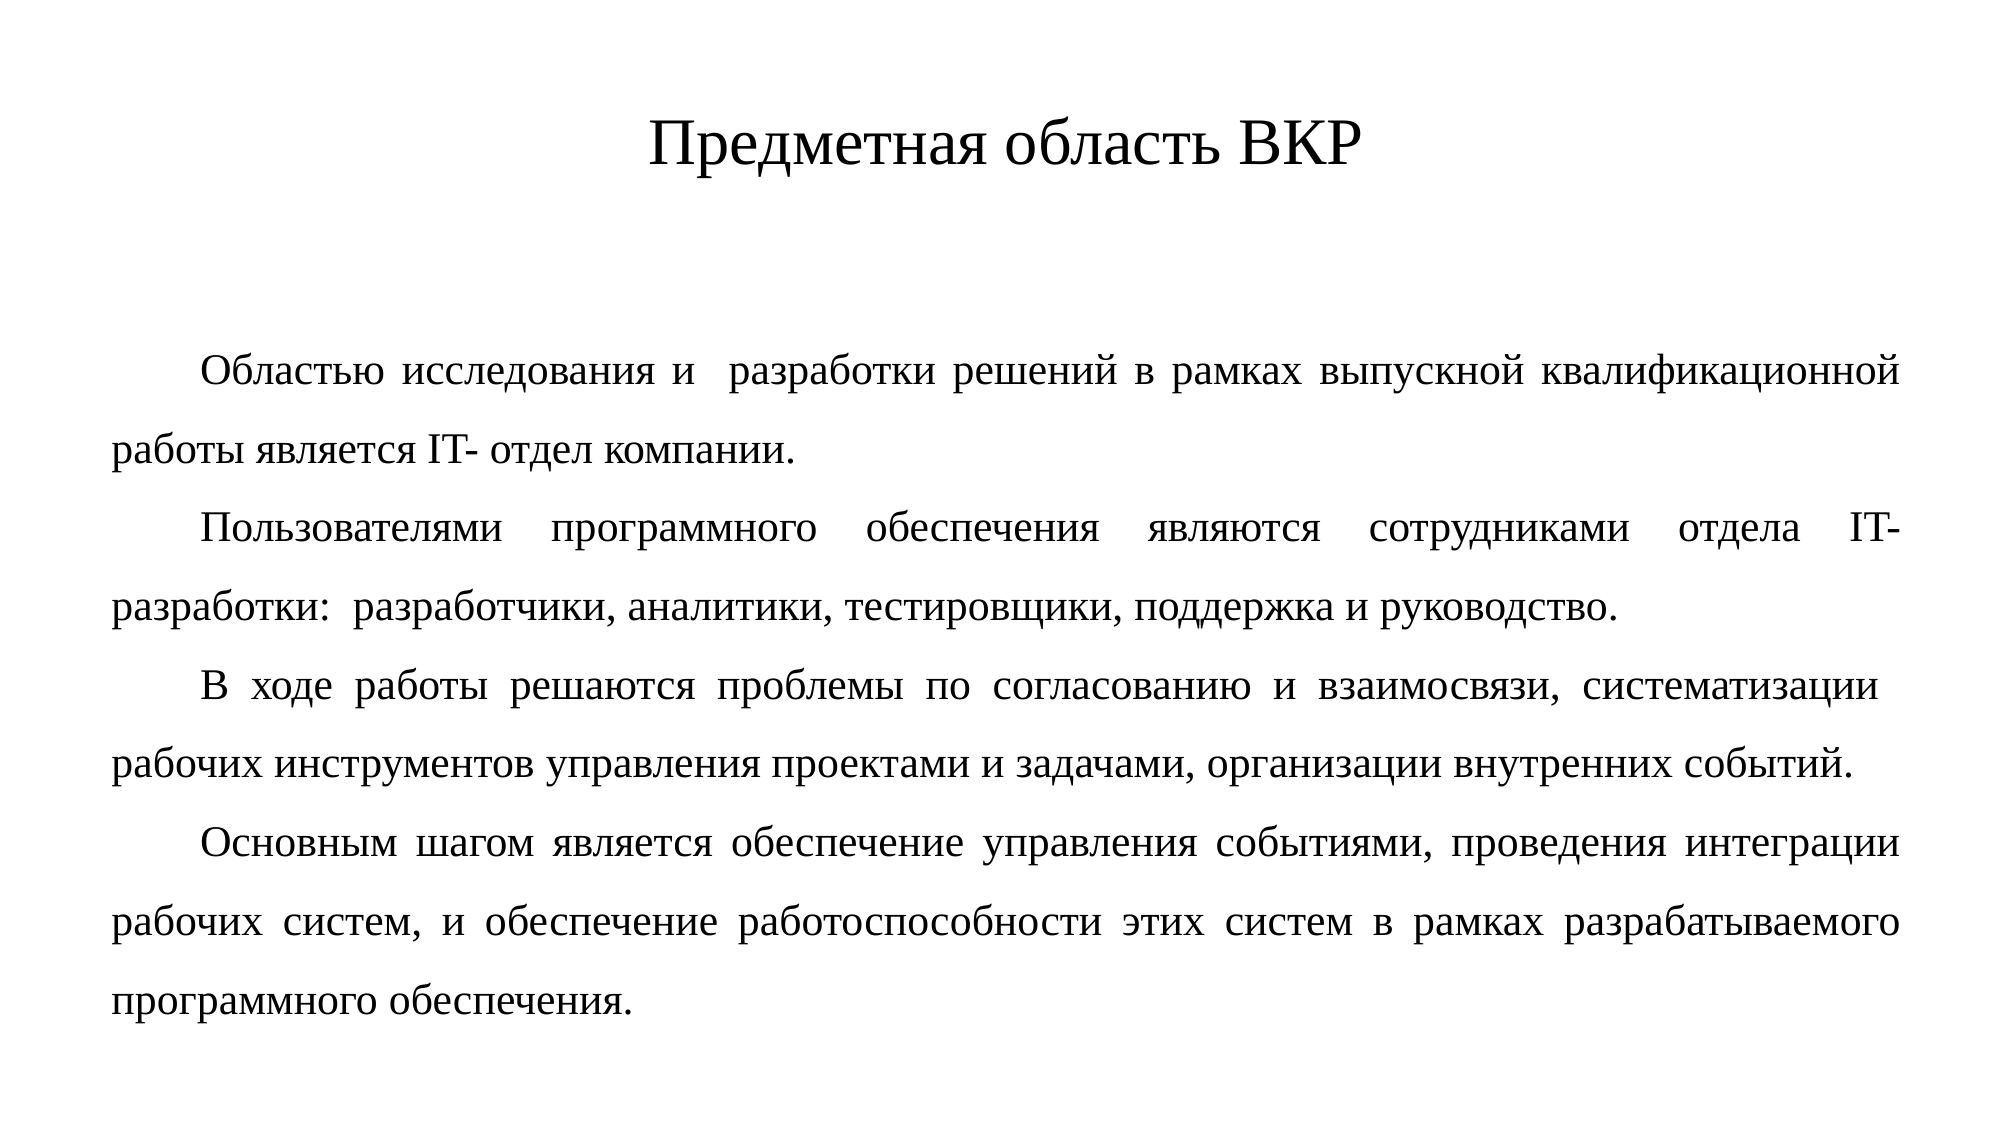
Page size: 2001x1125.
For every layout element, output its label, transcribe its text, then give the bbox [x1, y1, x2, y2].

text_box Областью исследования и разработки решений в рамках выпускной квалификационной работы является IT- отдел компании. Пользователями программного обеспечения являются сотрудниками отдела IT- разработки: разработчики, аналитики, тестировщики, поддержка и руководство. В ходе работы решаются проблемы по согласованию и взаимосвязи, систематизации рабочих инструментов управления проектами и задачами, организации внутренних событий. Основным шагом является обеспечение управления событиями, проведения интеграции рабочих систем, и обеспечение работоспособности этих систем в рамках разрабатываемого программного обеспечения. [96, 307, 1917, 1082]
text_box Предметная область ВКР [137, 59, 1876, 307]
